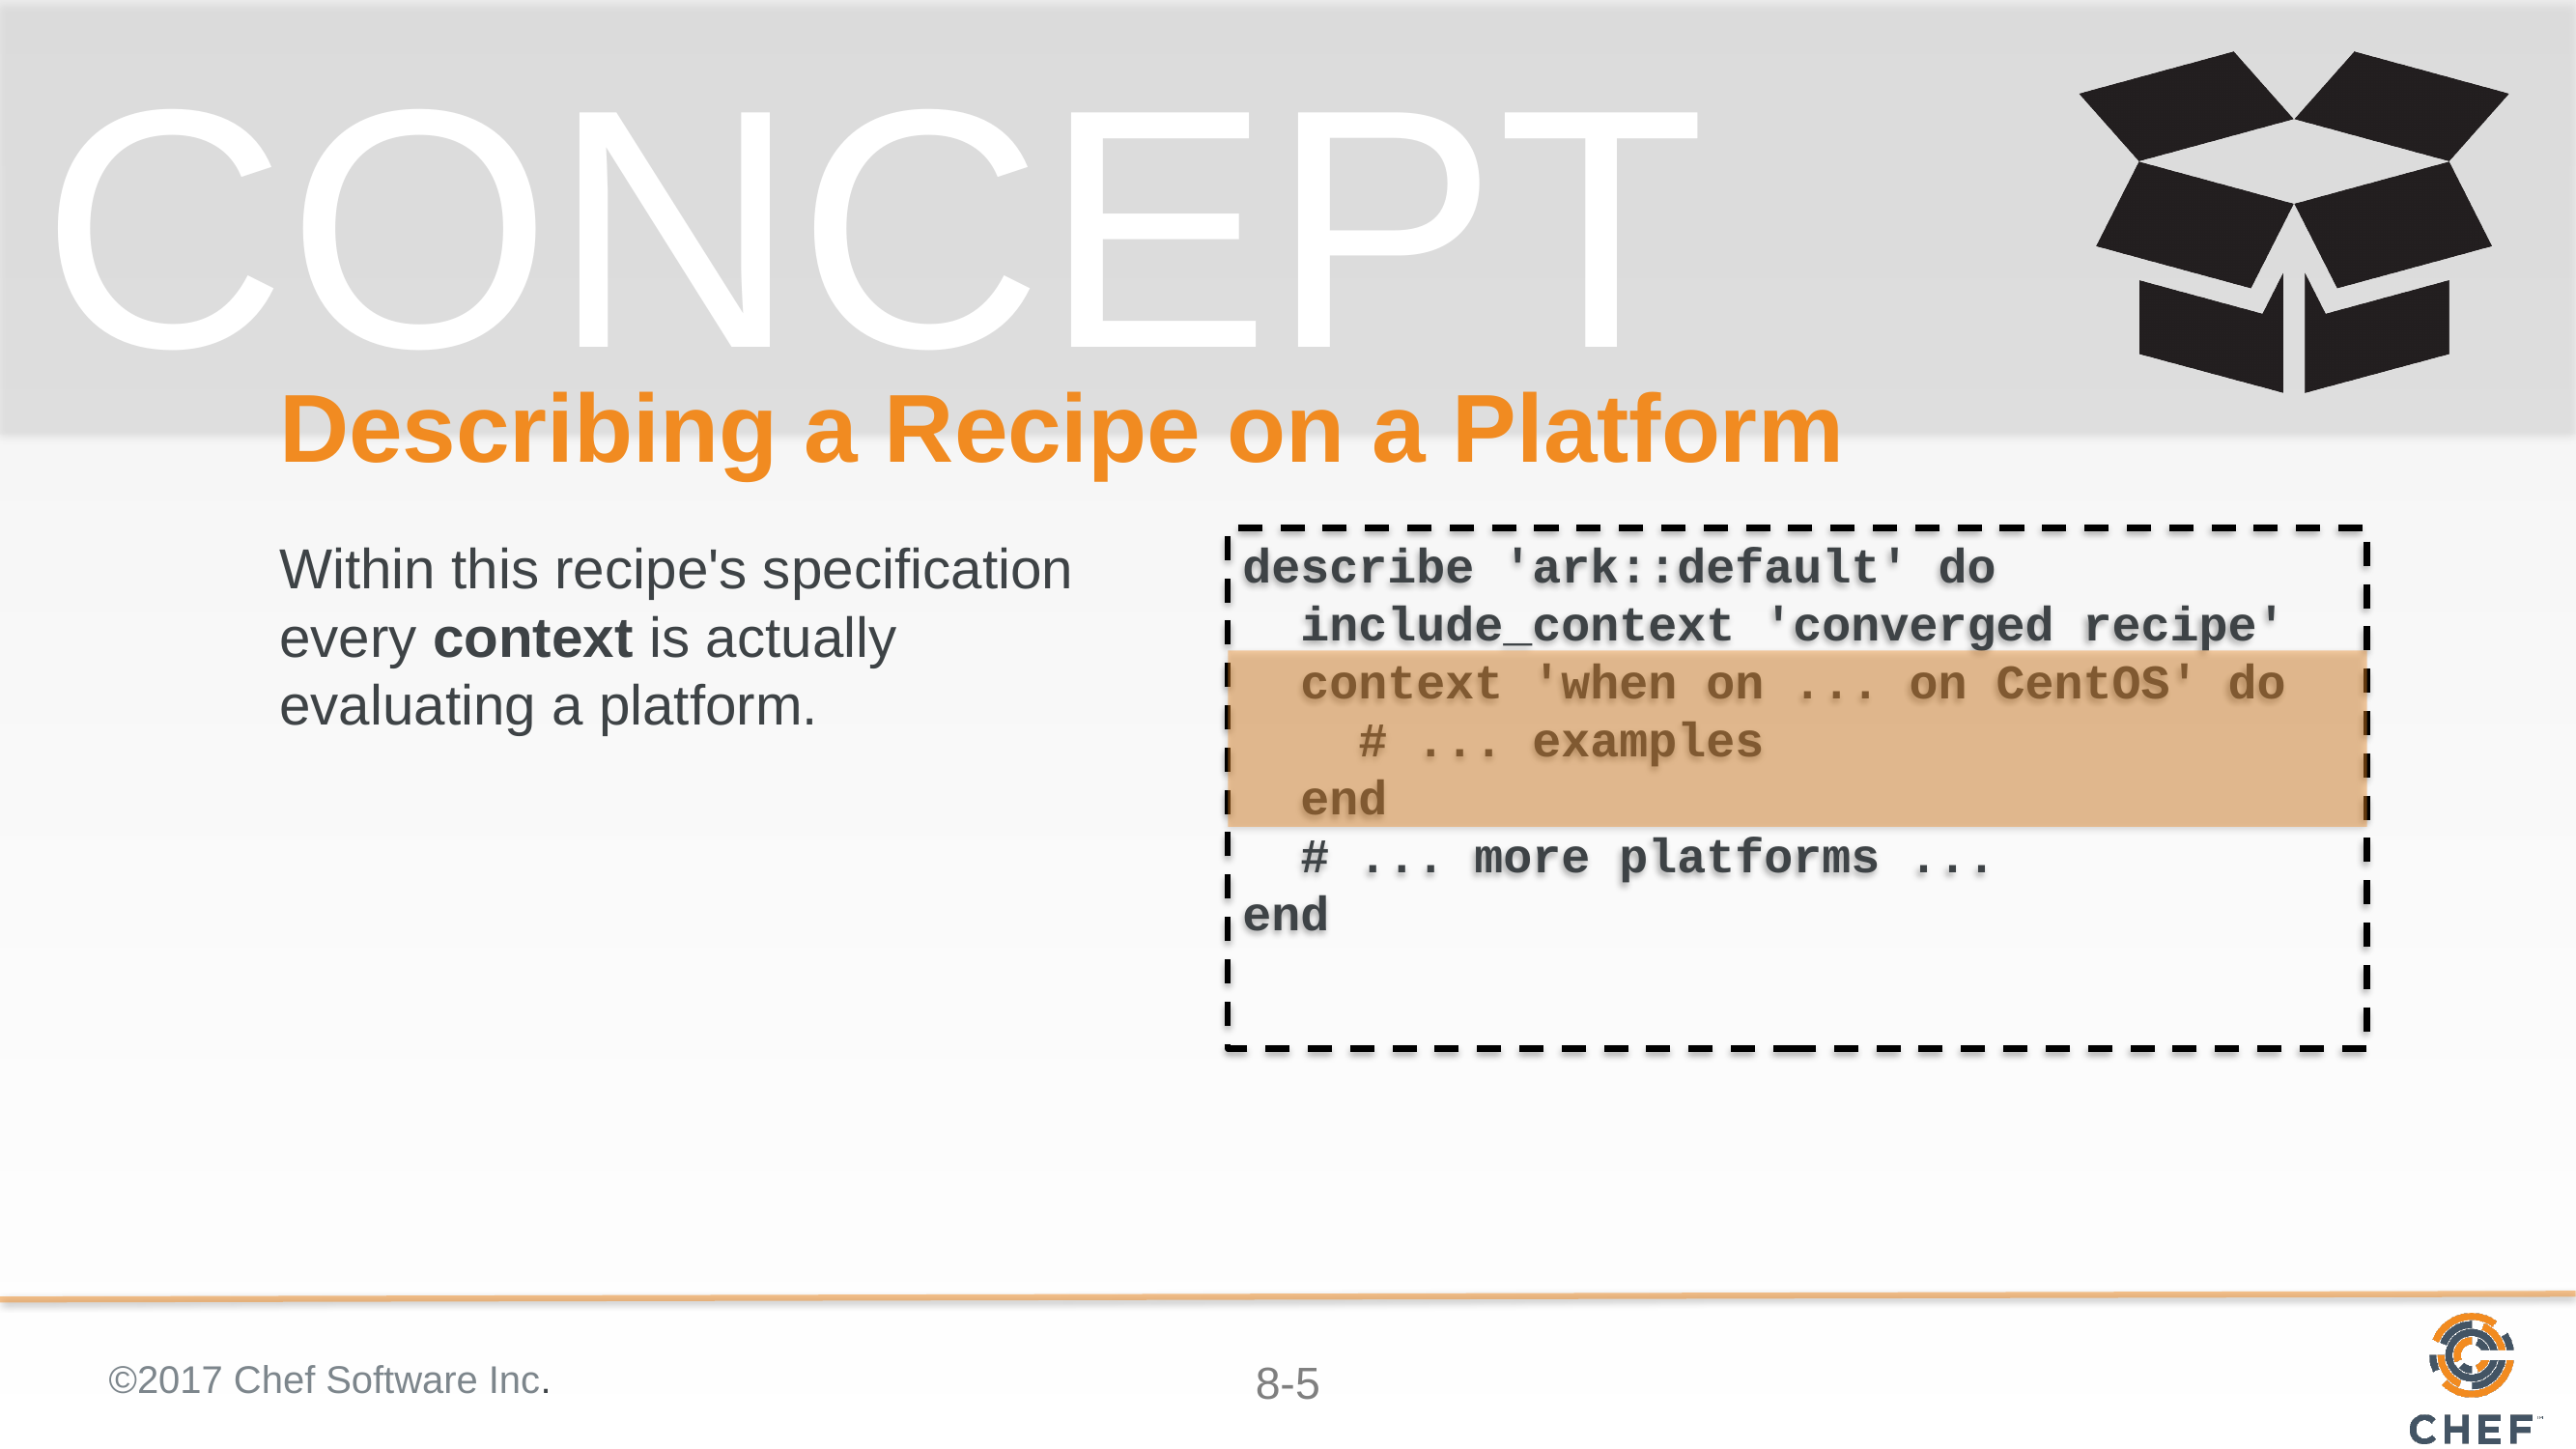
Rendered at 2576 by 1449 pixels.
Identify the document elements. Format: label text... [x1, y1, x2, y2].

subtitle Within this recipe's specification every context is actually evaluating a platform. [265, 518, 1179, 1049]
title Describing a Recipe on a Platform [265, 363, 2217, 499]
text_box describe 'ark::default' do include_context 'converged recipe' context 'when on ... on CentOS' do # ... examples end # ... more platforms ... end [1228, 834, 2367, 1049]
text_box describe 'ark::default' do include_context 'converged recipe' context 'when on ... on CentOS' do # ... examples end # ... more platforms ... end [1228, 527, 2367, 649]
picture [2079, 51, 2509, 399]
text_box [1228, 650, 2367, 828]
picture [2399, 1297, 2551, 1449]
